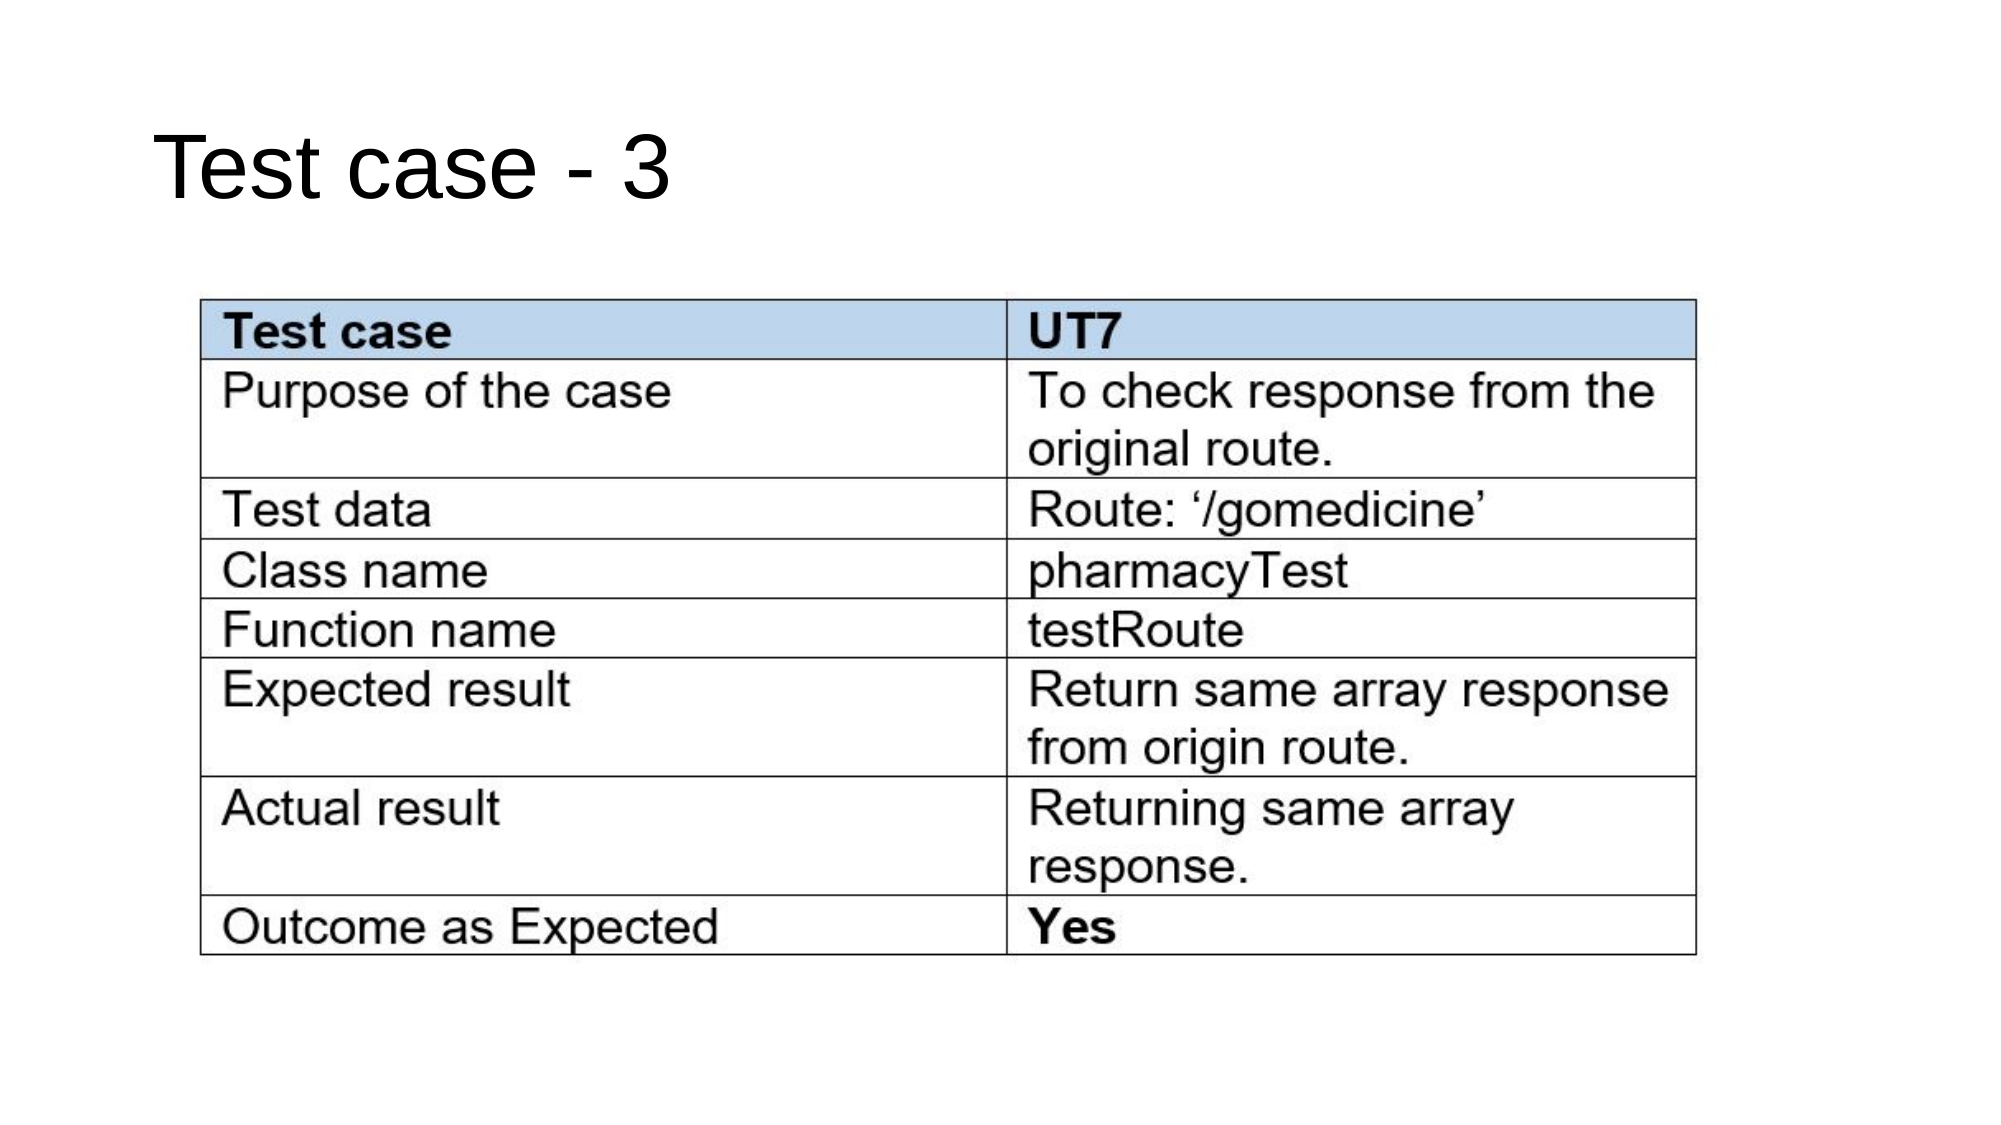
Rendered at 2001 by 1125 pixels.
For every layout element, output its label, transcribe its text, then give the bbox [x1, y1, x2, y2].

title Test case - 3 [137, 59, 1863, 278]
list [187, 291, 1727, 987]
